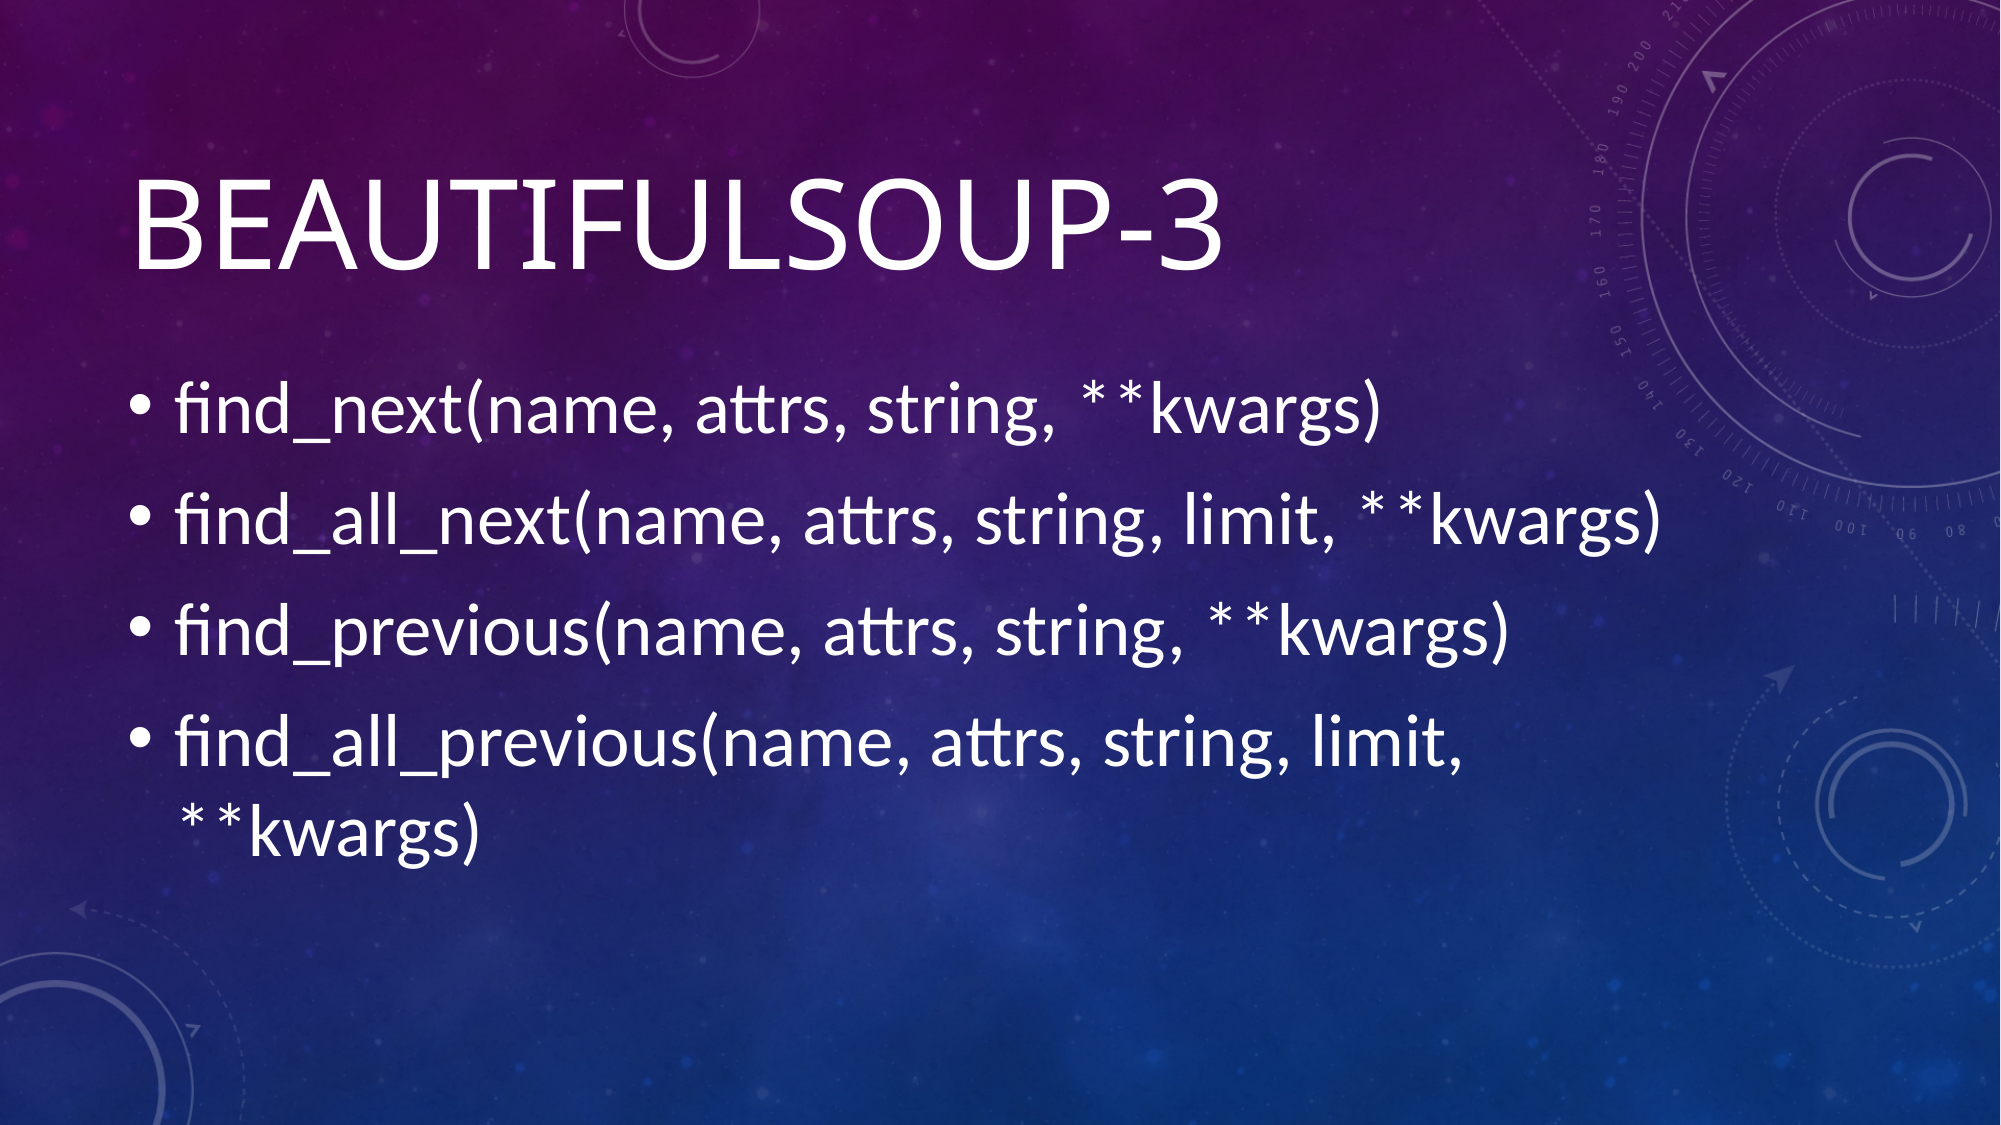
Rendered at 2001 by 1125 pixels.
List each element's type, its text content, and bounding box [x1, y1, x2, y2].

title Beautifulsoup-3 [112, 99, 1775, 339]
picture [0, 0, 2001, 1125]
list find_next(name, attrs, string, **kwargs) find_all_next(name, attrs, string, limit, **kwargs) find_previous(name, attrs, string, **kwargs) find_all_previous(name, attrs, string, limit, **kwargs) [112, 351, 1775, 950]
